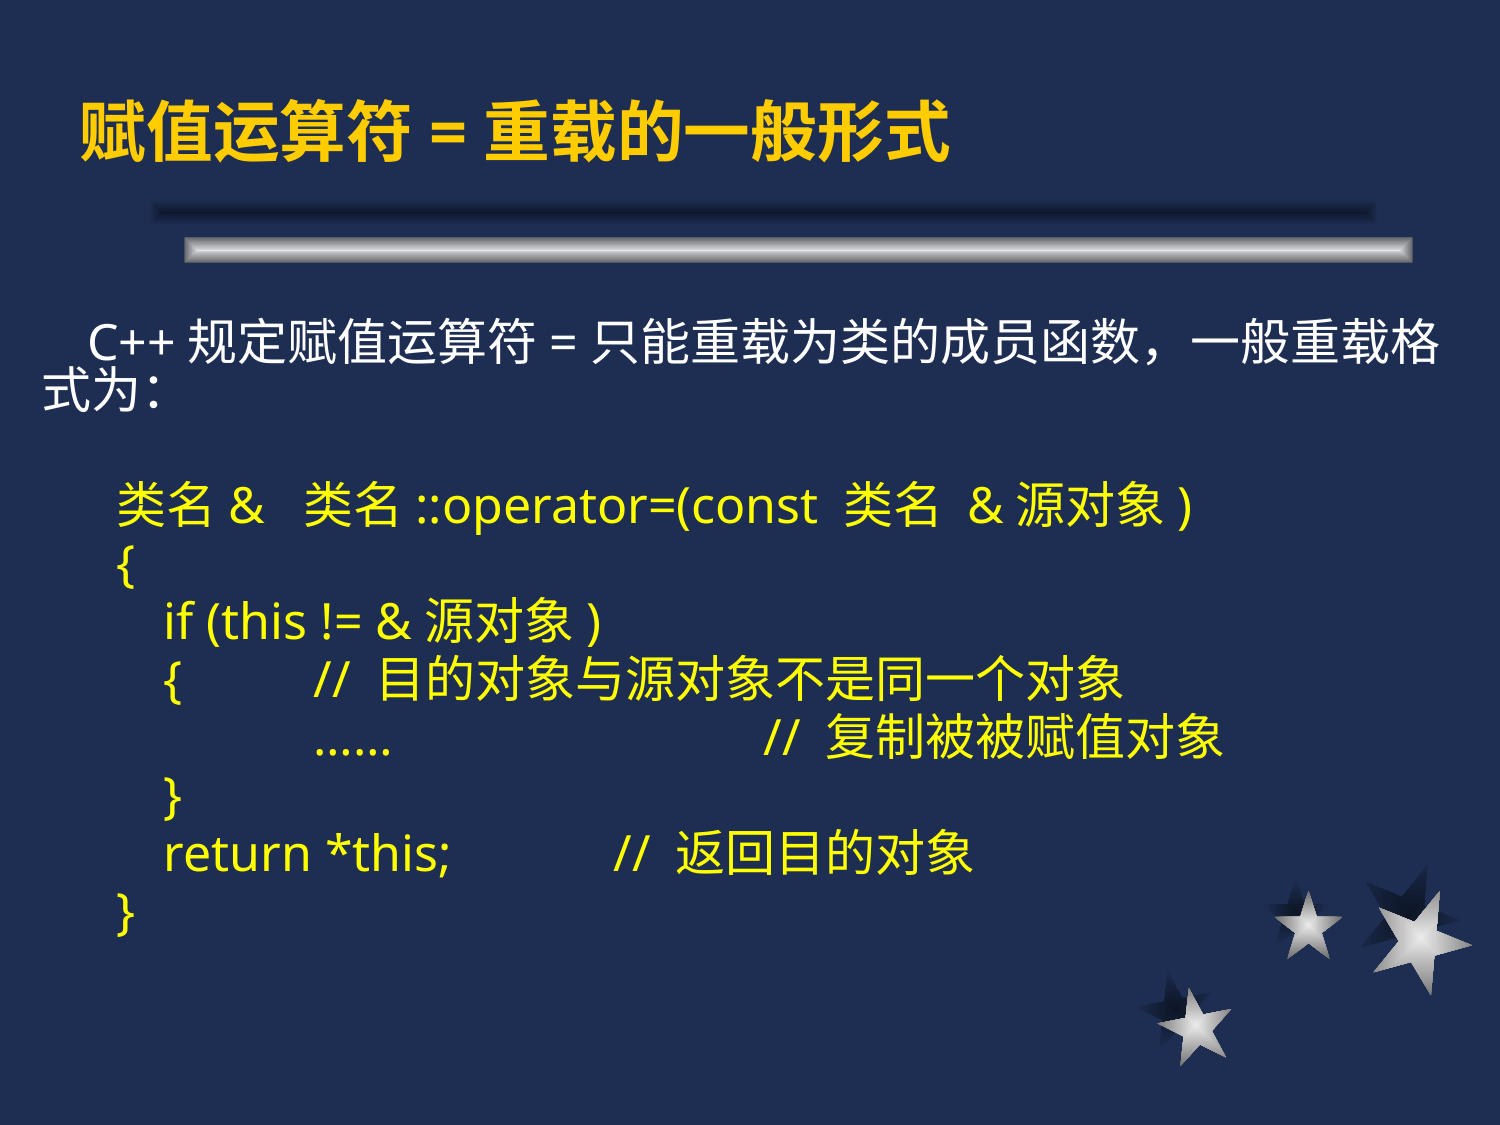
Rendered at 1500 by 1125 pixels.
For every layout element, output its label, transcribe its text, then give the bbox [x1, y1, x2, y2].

title 赋值运算符=重载的一般形式 [64, 77, 1414, 183]
list C++规定赋值运算符=只能重载为类的成员函数，一般重载格式为： 类名& 类名::operator=(const 类名 &源对象) { if (this != &源对象) { // 目的对象与源对象不是同一个对象 …… // 复制被被赋值对象 } return *this; // 返回目的对象 } [26, 314, 1474, 1057]
